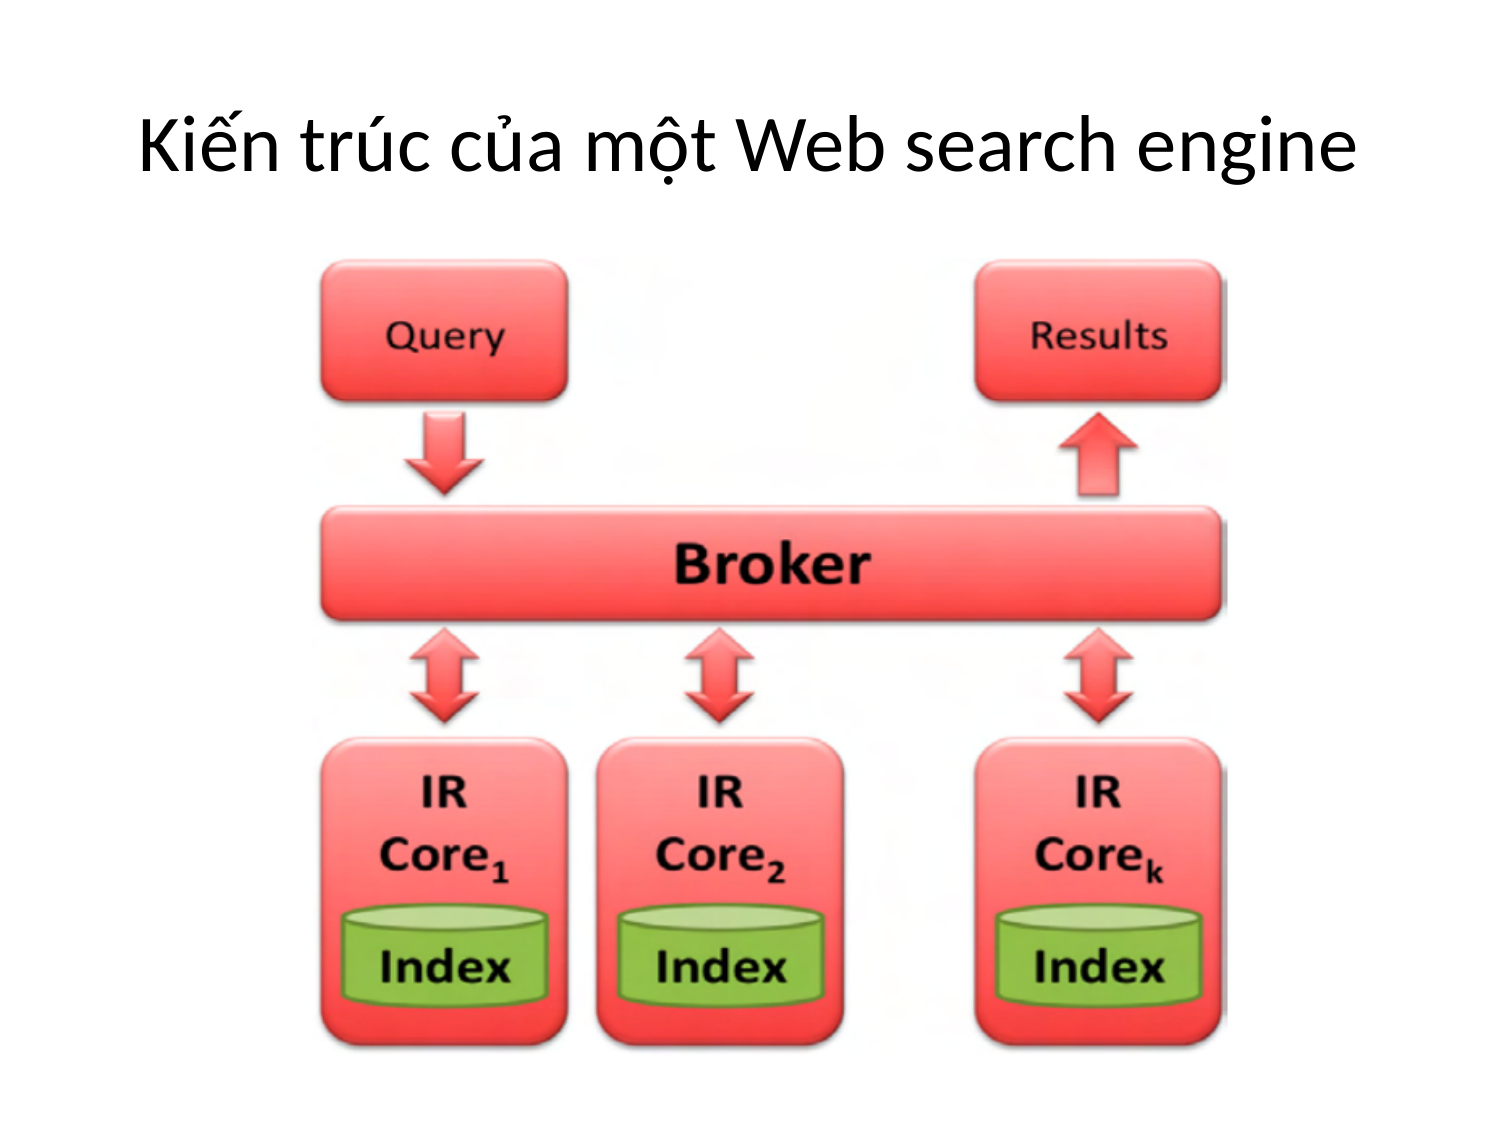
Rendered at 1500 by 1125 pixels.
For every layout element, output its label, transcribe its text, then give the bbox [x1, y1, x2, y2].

title Kiến trúc của một Web search engine [75, 45, 1425, 233]
picture [199, 224, 1326, 1073]
